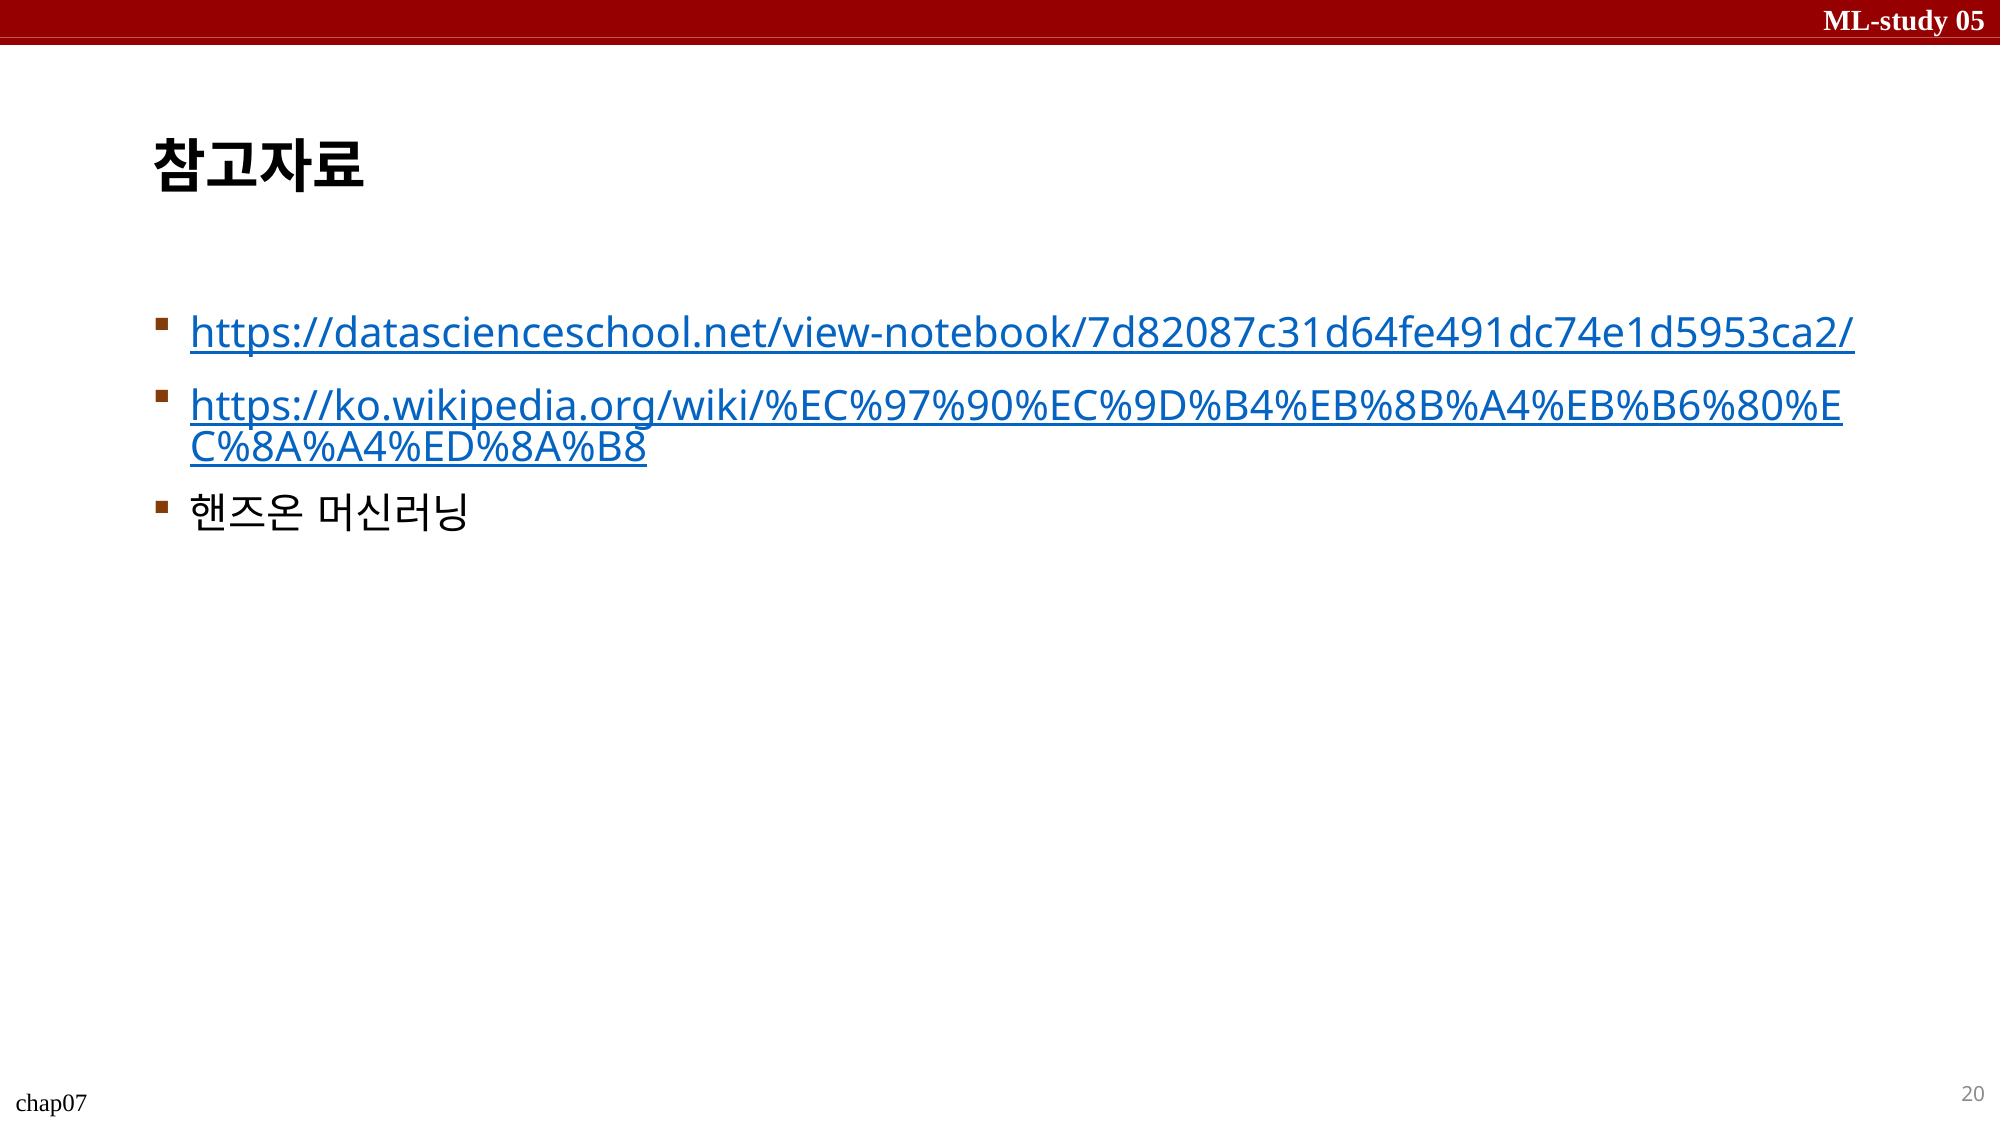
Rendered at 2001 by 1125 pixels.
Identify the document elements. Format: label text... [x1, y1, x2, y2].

slide_number 20 [1550, 1065, 2000, 1125]
list https://datascienceschool.net/view-notebook/7d82087c31d64fe491dc74e1d5953ca2/ https://ko.wikipedia.org/wiki/%EC%97%90%EC%9D%B4%EB%8B%A4%EB%B6%80%EC%8A%A4%ED%8A%B8 핸즈온 머신러닝 [137, 299, 1877, 1014]
title 참고자료 [137, 59, 1863, 278]
